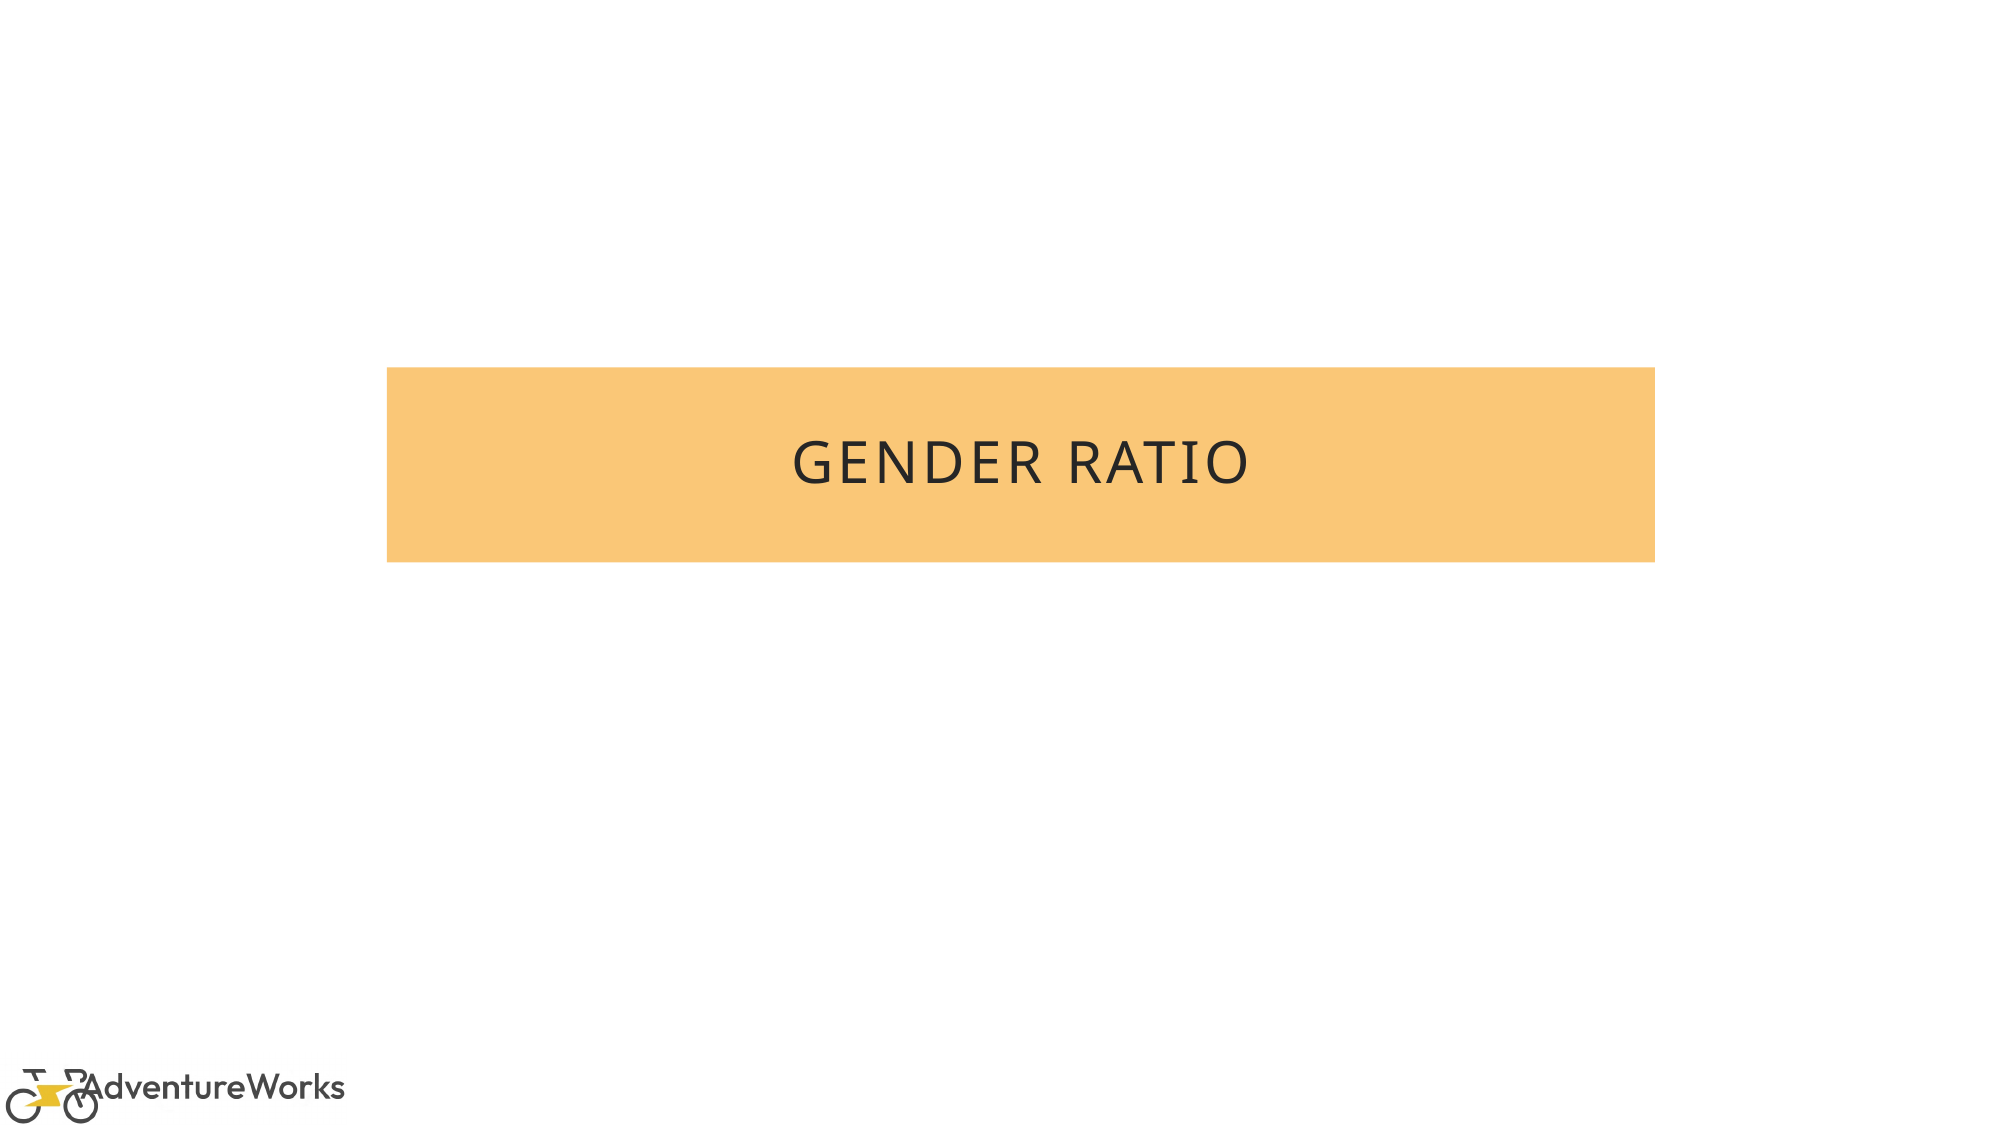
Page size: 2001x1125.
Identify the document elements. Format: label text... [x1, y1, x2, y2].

title Gender ratio [384, 365, 1657, 565]
picture [0, 1052, 347, 1125]
